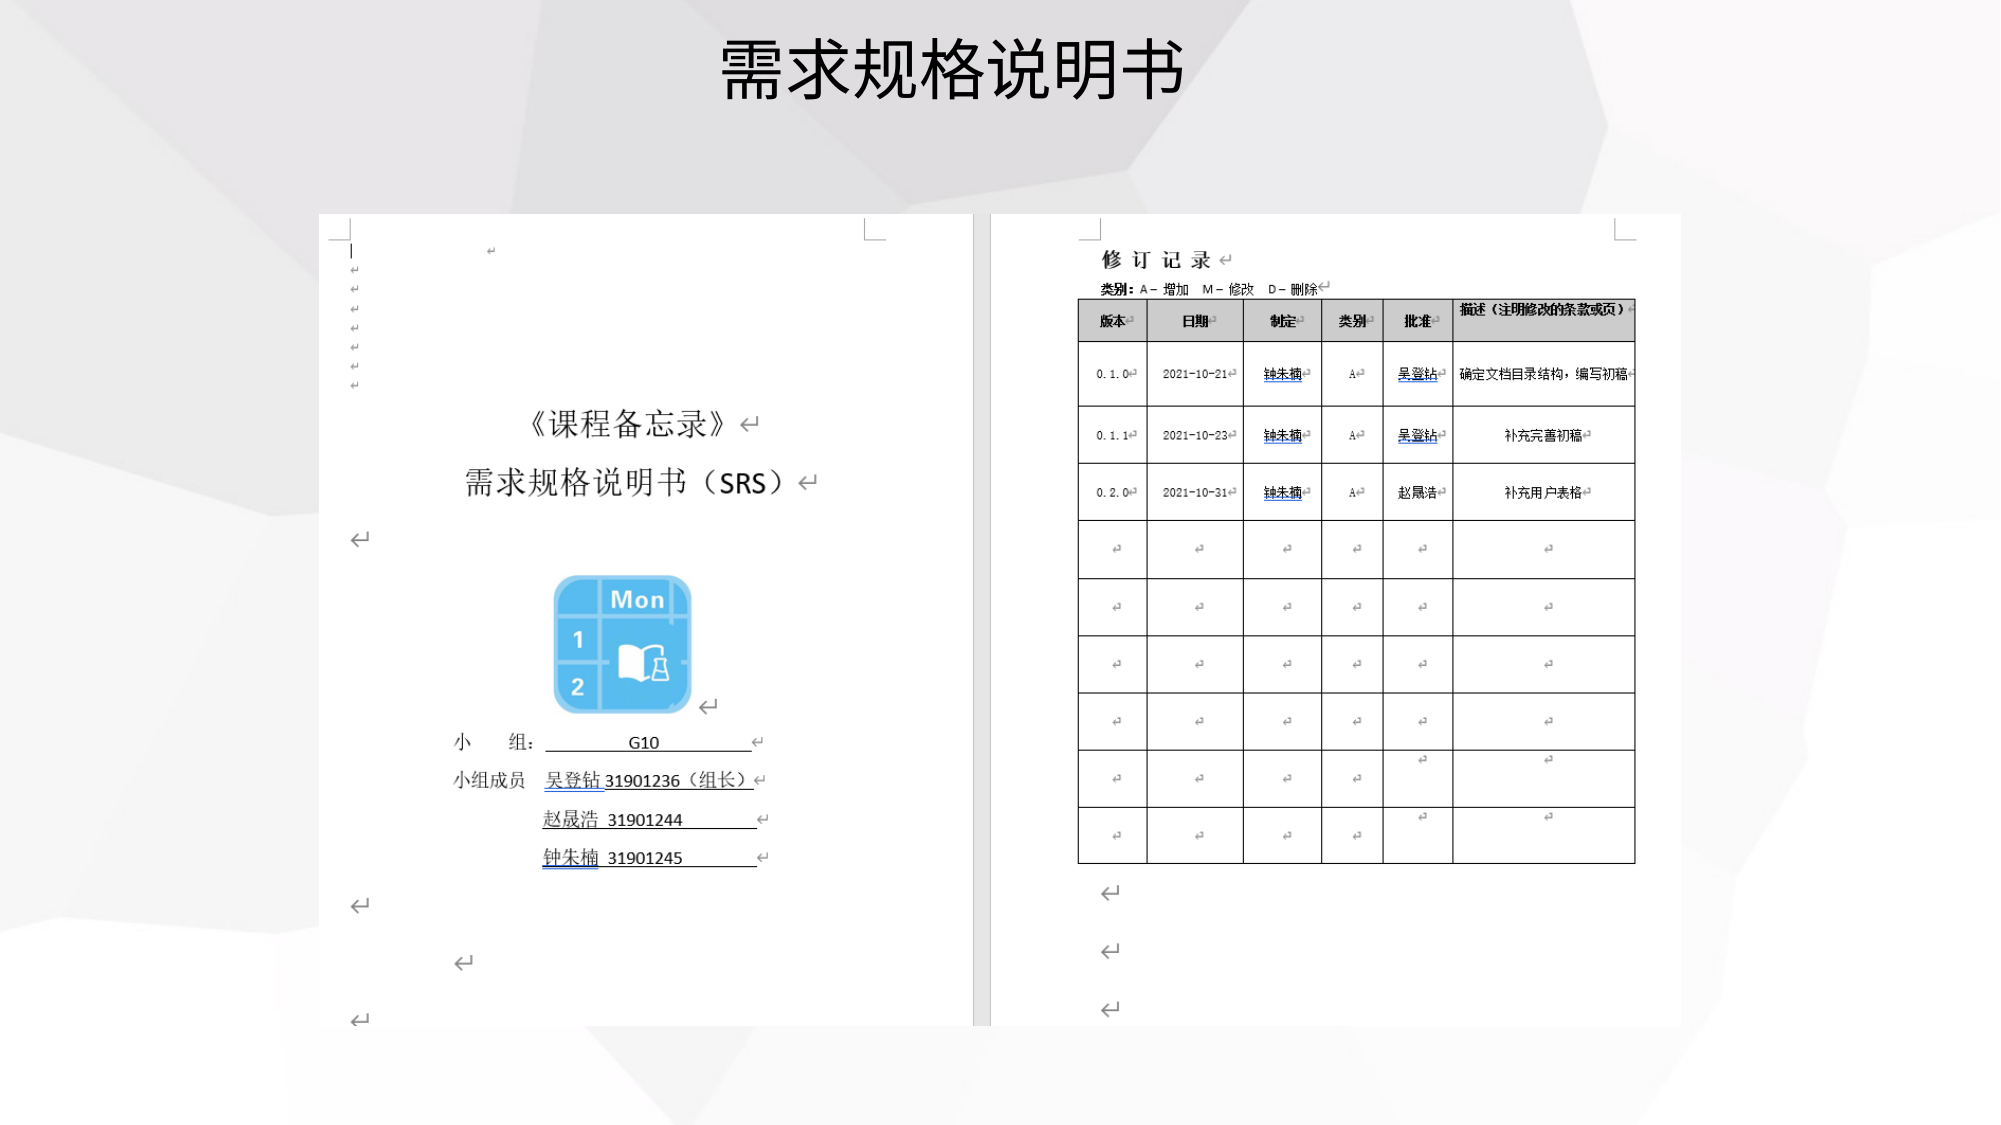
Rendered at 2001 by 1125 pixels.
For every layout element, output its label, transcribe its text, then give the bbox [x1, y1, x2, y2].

text_box 需求规格说明书 [703, 20, 1202, 116]
picture [0, 0, 2001, 1125]
